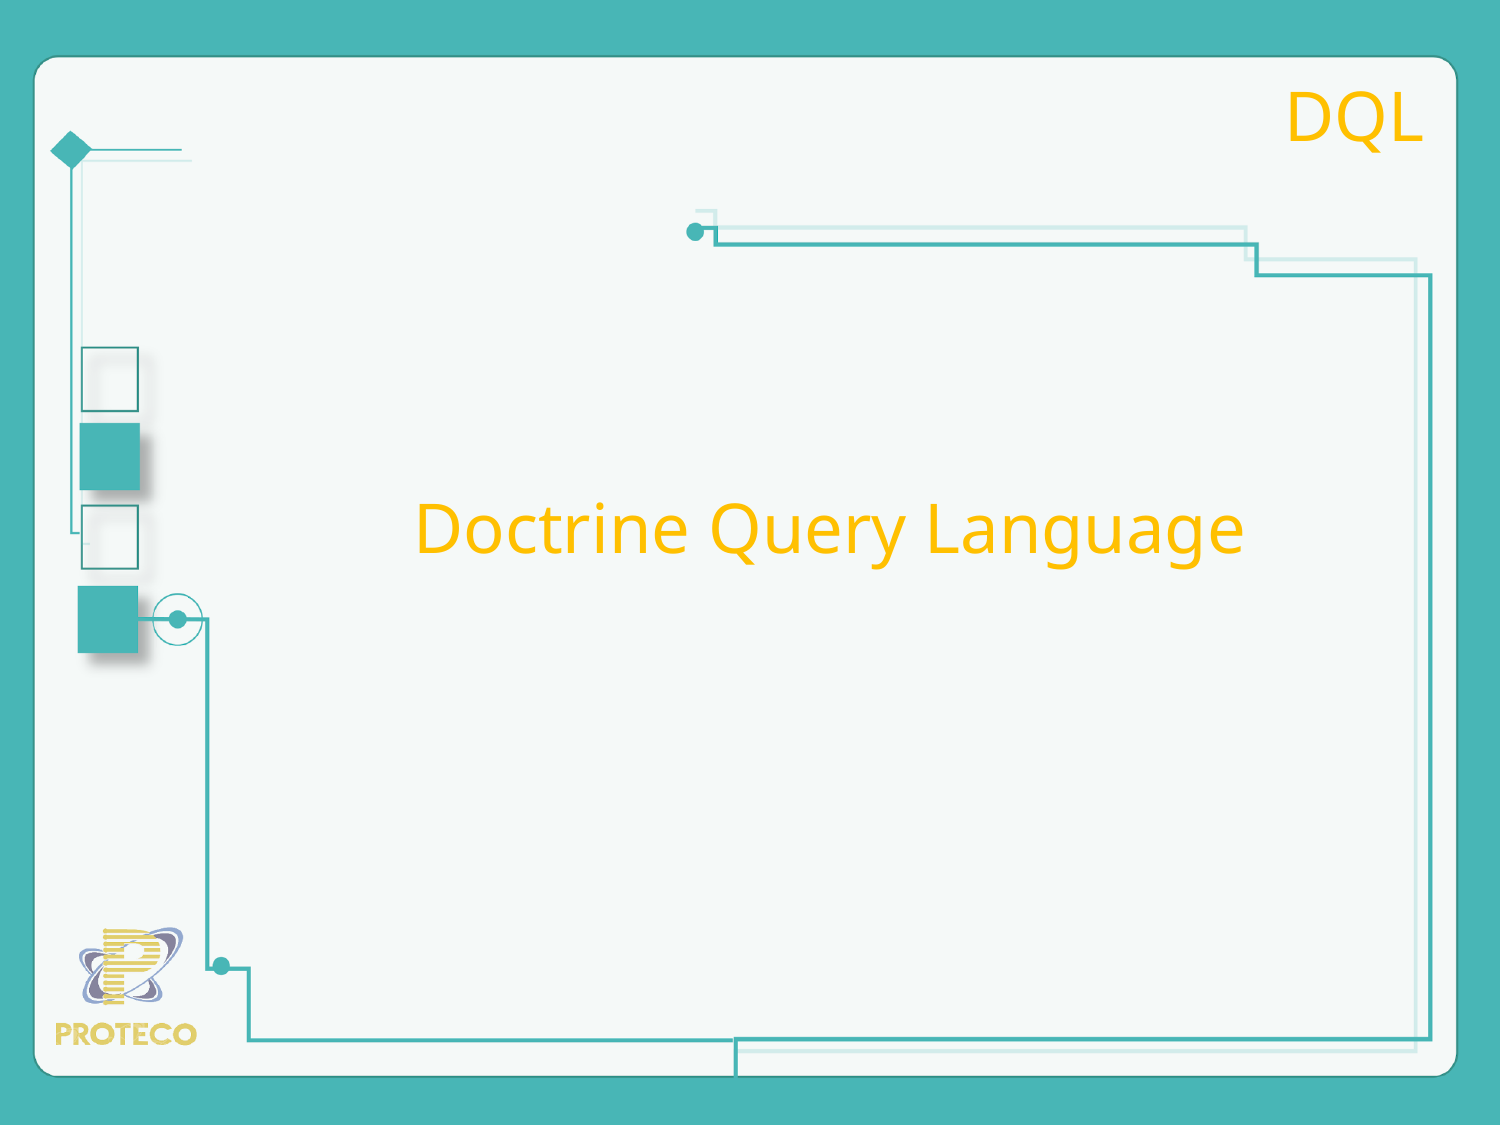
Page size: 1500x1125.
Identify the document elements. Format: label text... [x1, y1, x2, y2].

picture [0, 0, 1500, 1125]
title Doctrine Query Language [237, 486, 1423, 639]
title DQL [414, 74, 1440, 228]
